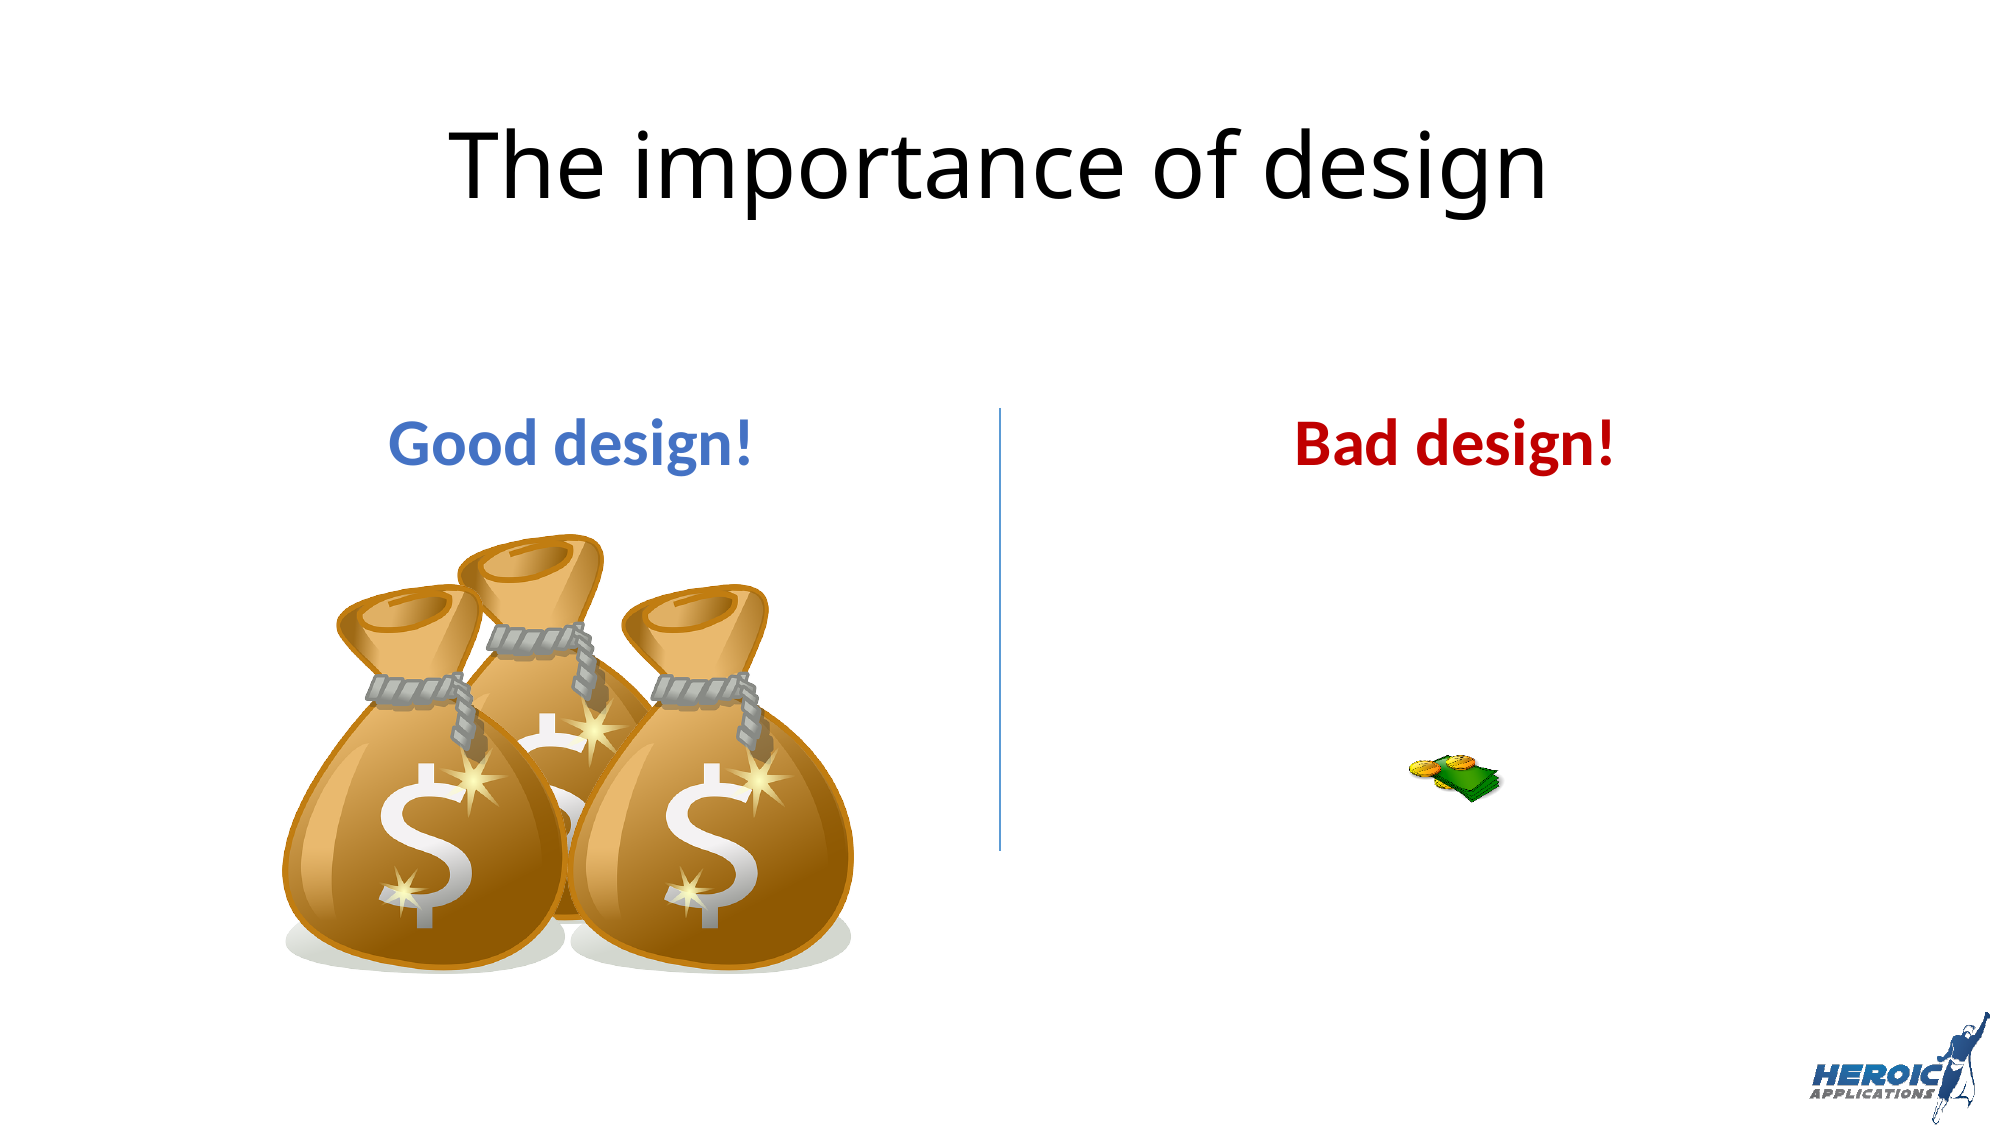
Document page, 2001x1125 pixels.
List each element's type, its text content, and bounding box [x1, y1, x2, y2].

picture [1408, 754, 1505, 803]
text_box Bad design! [1279, 391, 1633, 487]
text_box Good design! [373, 391, 771, 487]
picture [282, 534, 854, 974]
title The importance of design [137, 59, 1863, 278]
picture [1809, 1012, 1990, 1125]
